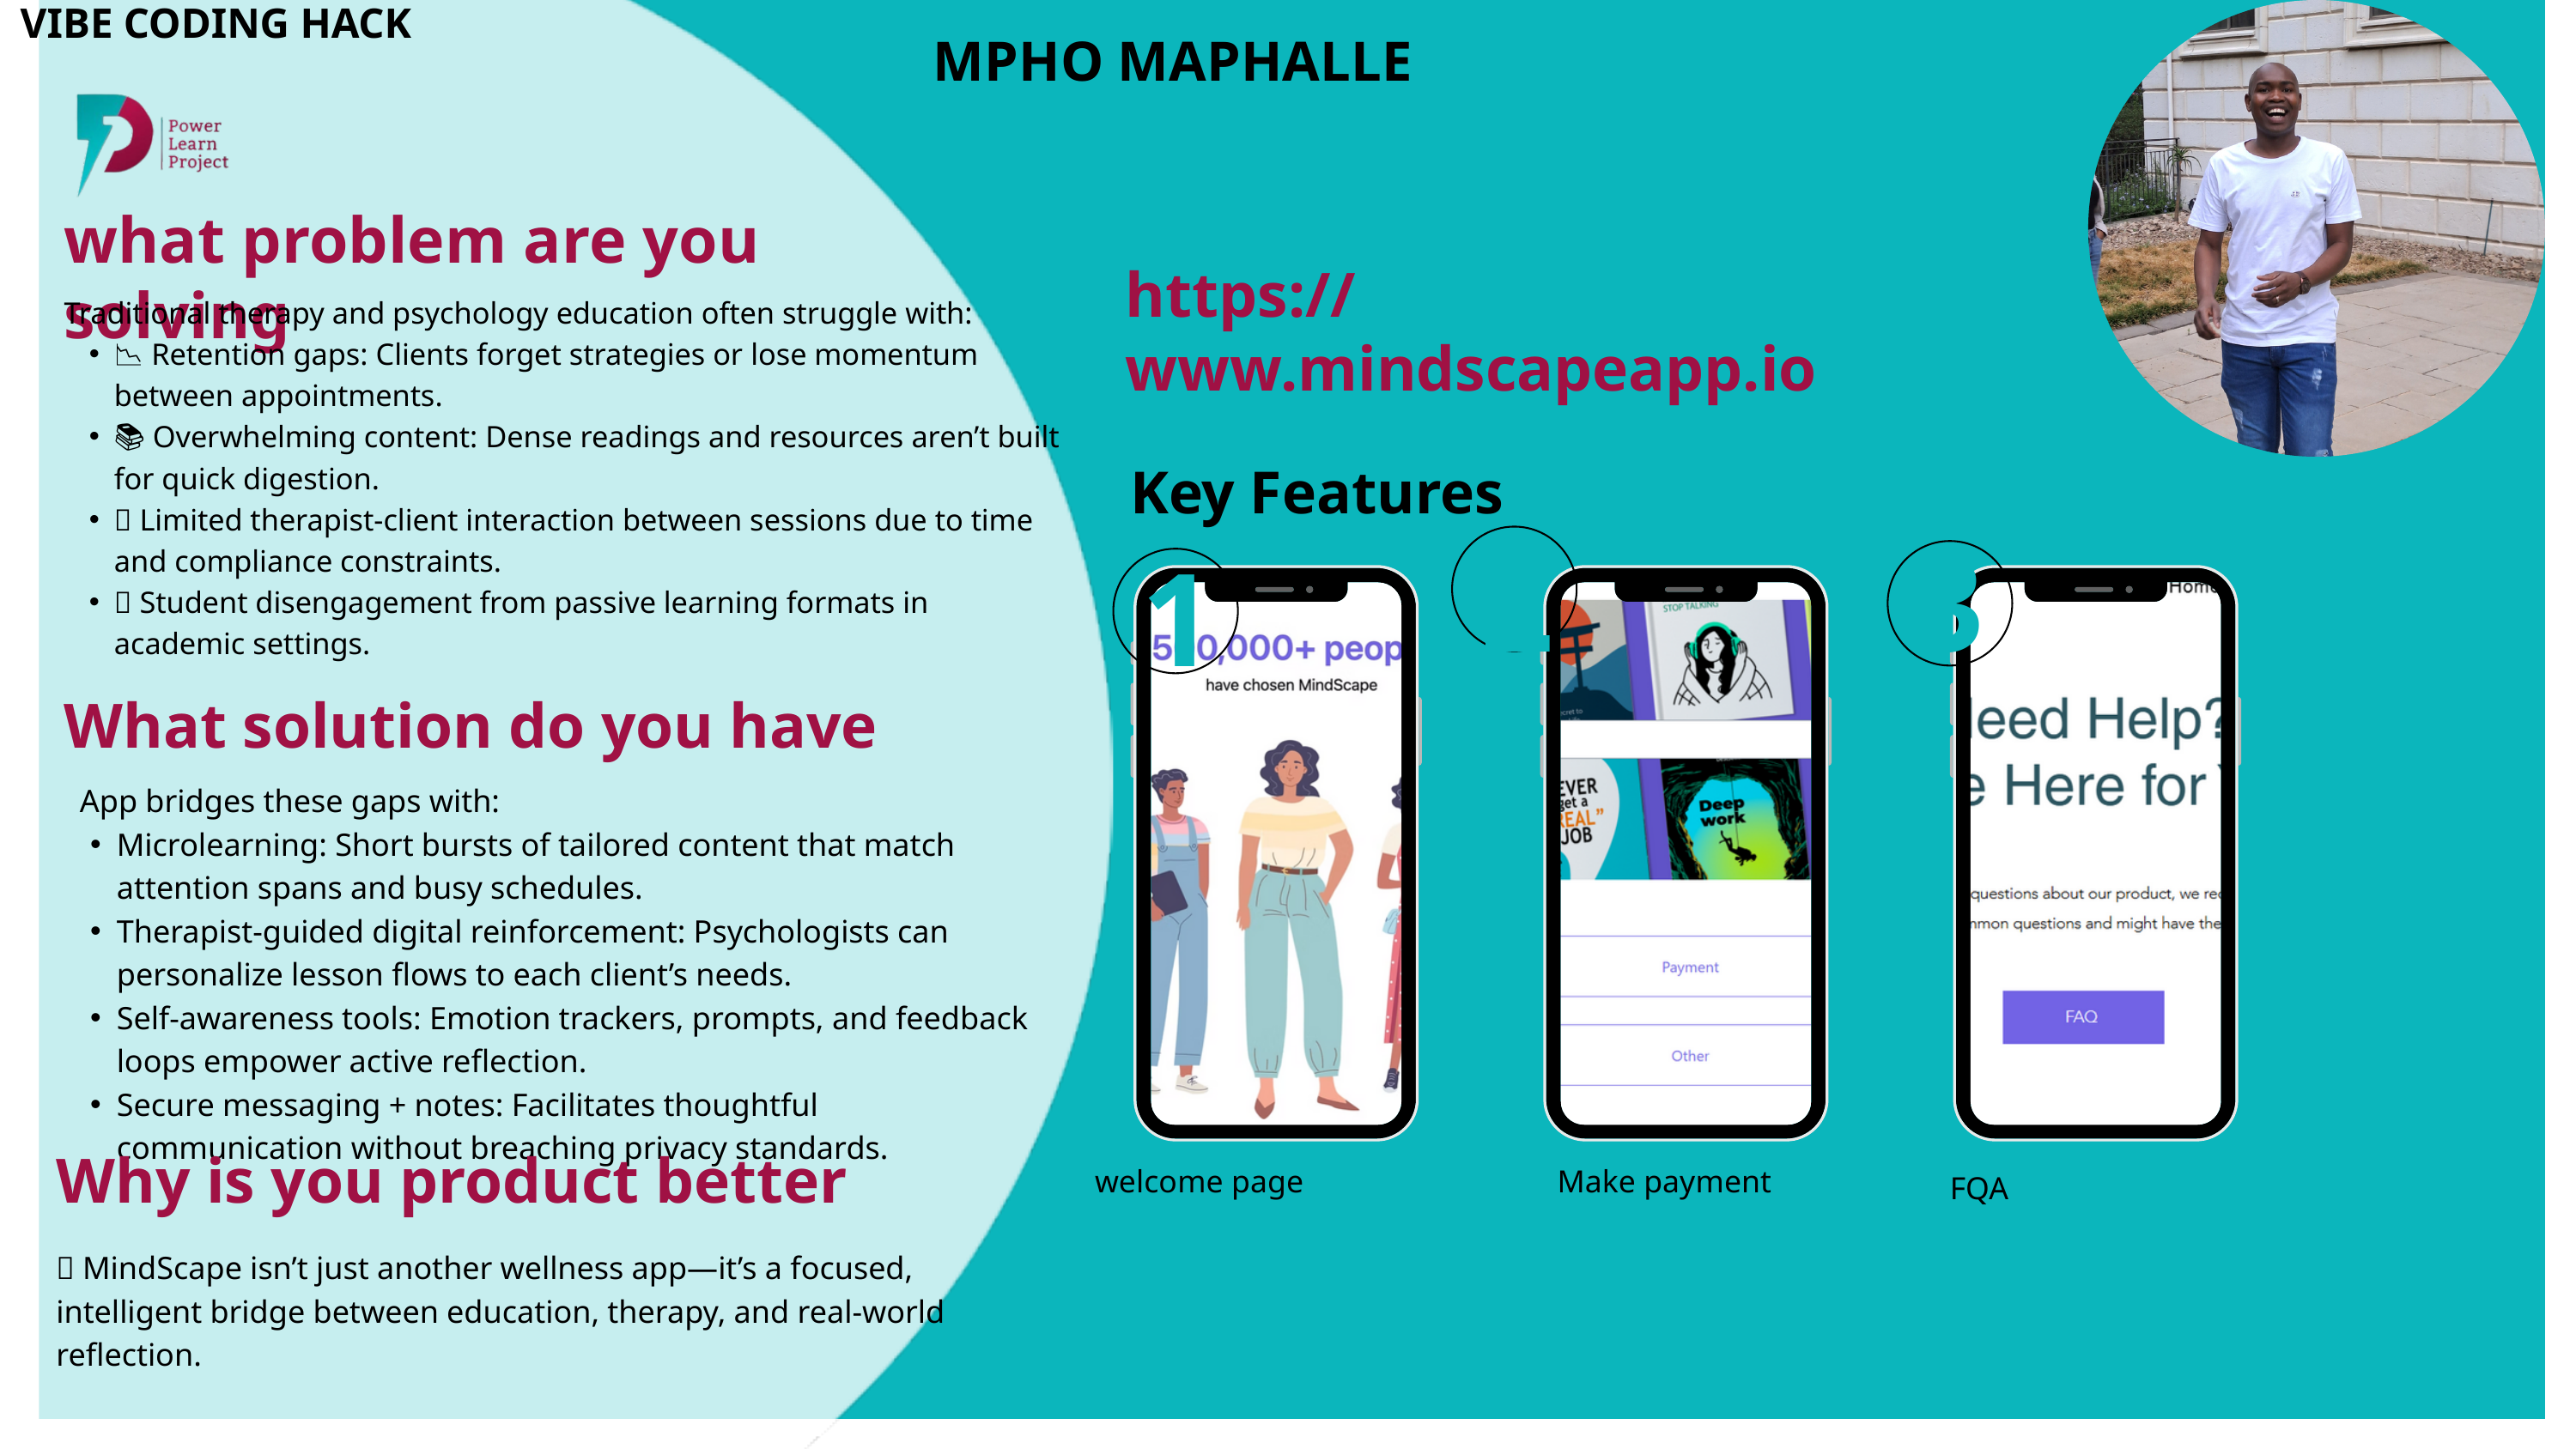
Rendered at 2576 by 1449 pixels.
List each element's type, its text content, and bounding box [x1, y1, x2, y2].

text_box what problem are you solving [64, 199, 934, 288]
text_box Traditional therapy and psychology education often struggle with: 📉 Retention gaps: Clients forget strategies or lose momentum between appointments. 📚 Overwhelming content: Dense readings and resources aren’t built for quick digestion. 🔕 Limited therapist-client interaction between sessions due to time and compliance constraints. 🧠 Student disengagement from passive learning formats in academic settings. [64, 288, 1066, 702]
text_box [1114, 0, 2545, 1419]
text_box https://www.mindscapeapp.io [1125, 256, 1990, 403]
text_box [1887, 512, 2013, 666]
text_box Make payment [1557, 1155, 1845, 1199]
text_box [2087, 0, 2546, 458]
text_box welcome page [1095, 1155, 1422, 1199]
text_box MPHO MAPHALLE [574, 37, 1772, 93]
text_box [39, 88, 270, 260]
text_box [1540, 564, 1832, 1143]
text_box VIBE CODING HACK [0, 5, 453, 88]
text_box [1130, 564, 1423, 1143]
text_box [1949, 564, 2242, 1143]
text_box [1451, 512, 1577, 666]
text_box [1113, 525, 1238, 680]
text_box Key Features [1130, 455, 1621, 596]
text_box 🔥 MindScape isn’t just another wellness app—it’s a focused, intelligent bridge between education, therapy, and real-world reflection. [56, 1242, 979, 1449]
text_box What solution do you have [64, 686, 908, 761]
text_box FQA [1949, 1162, 2254, 1206]
text_box App bridges these gaps with: Microlearning: Short bursts of tailored content that match attention spans and busy schedules. Therapist-guided digital reinforcement: Psychologists can personalize lesson flows to each client’s needs. Self-awareness tools: Emotion trackers, prompts, and feedback loops empower active reflection. Secure messaging + notes: Facilitates thoughtful communication without breaching privacy standards. [64, 775, 1048, 1210]
text_box [0, 0, 1114, 1449]
text_box Why is you product better [56, 1141, 900, 1216]
